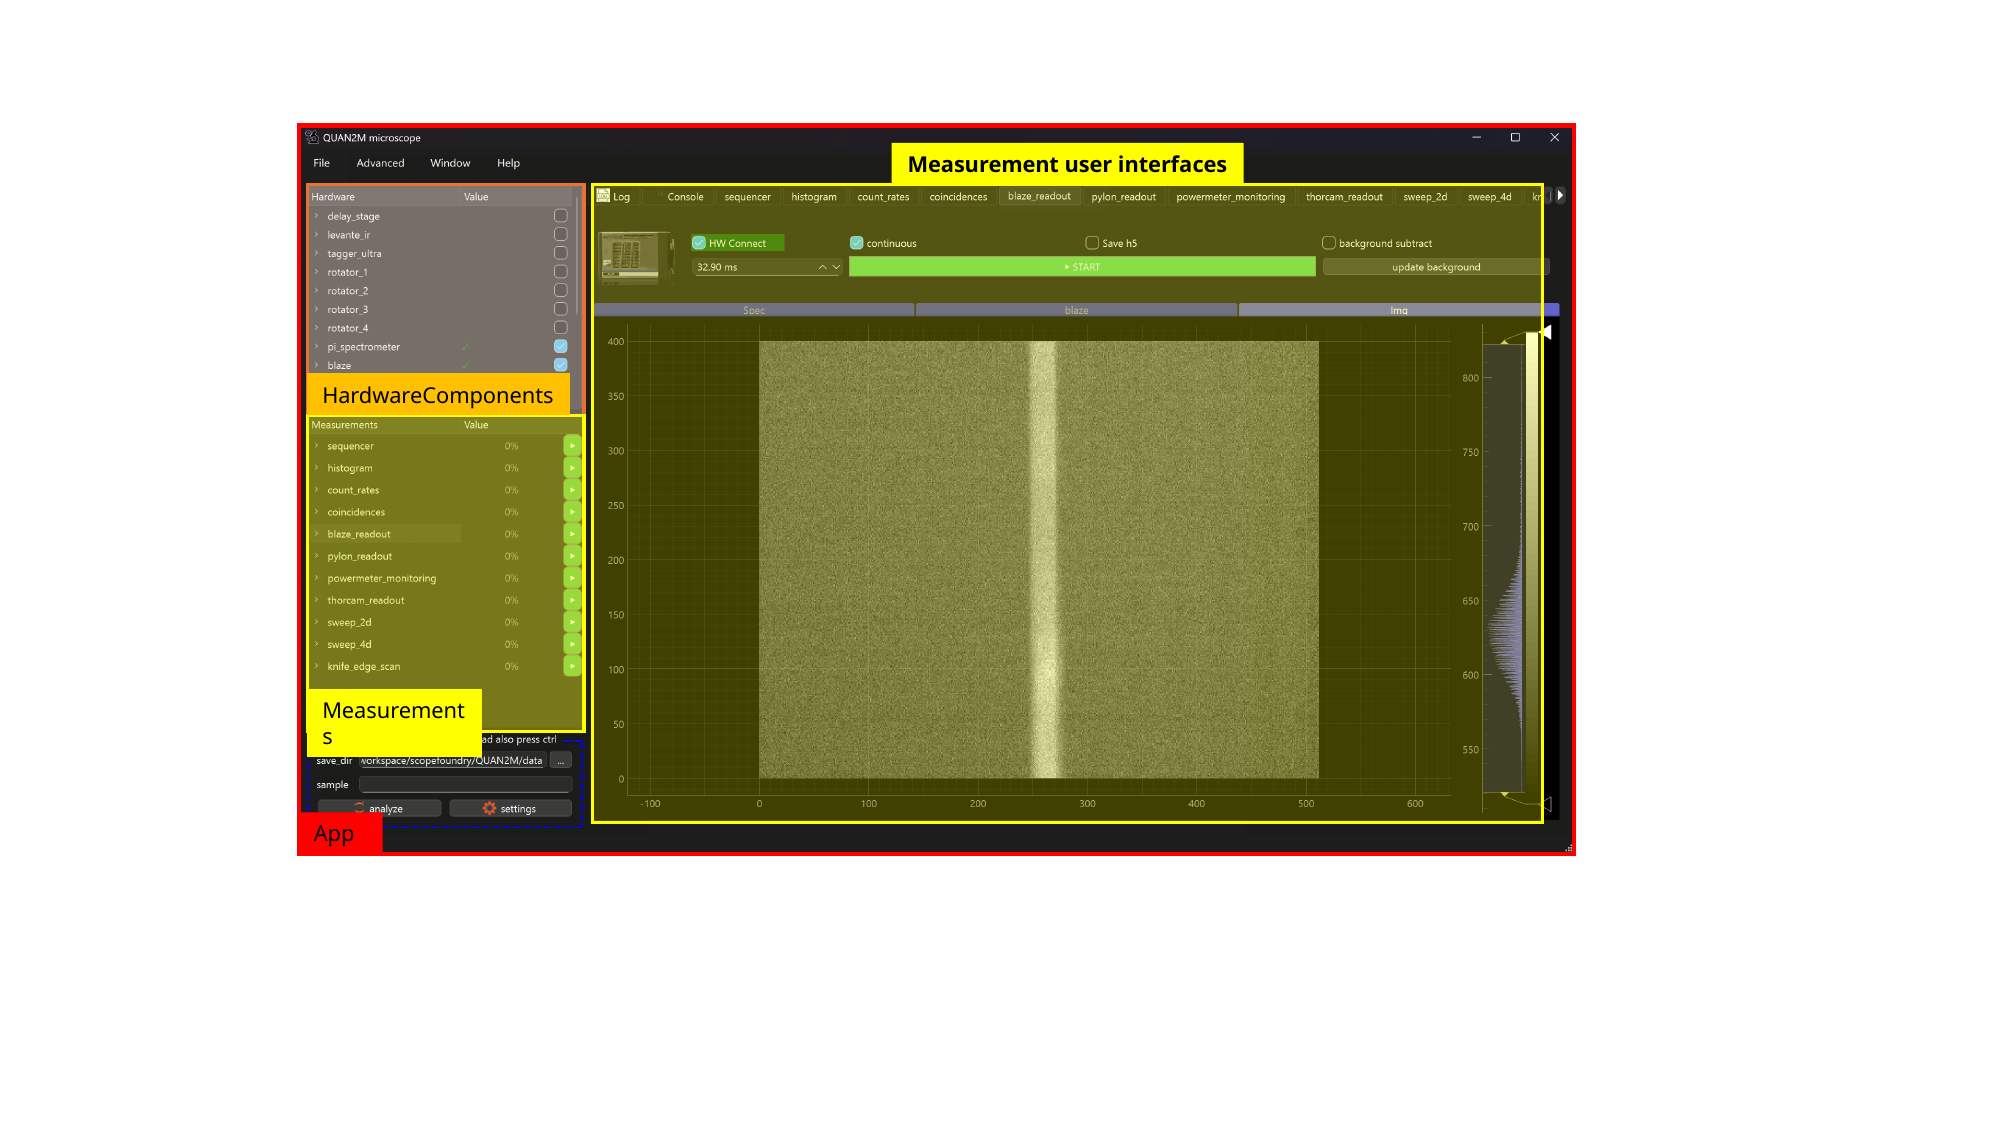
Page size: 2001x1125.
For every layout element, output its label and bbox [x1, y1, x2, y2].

text_box [298, 125, 1575, 855]
